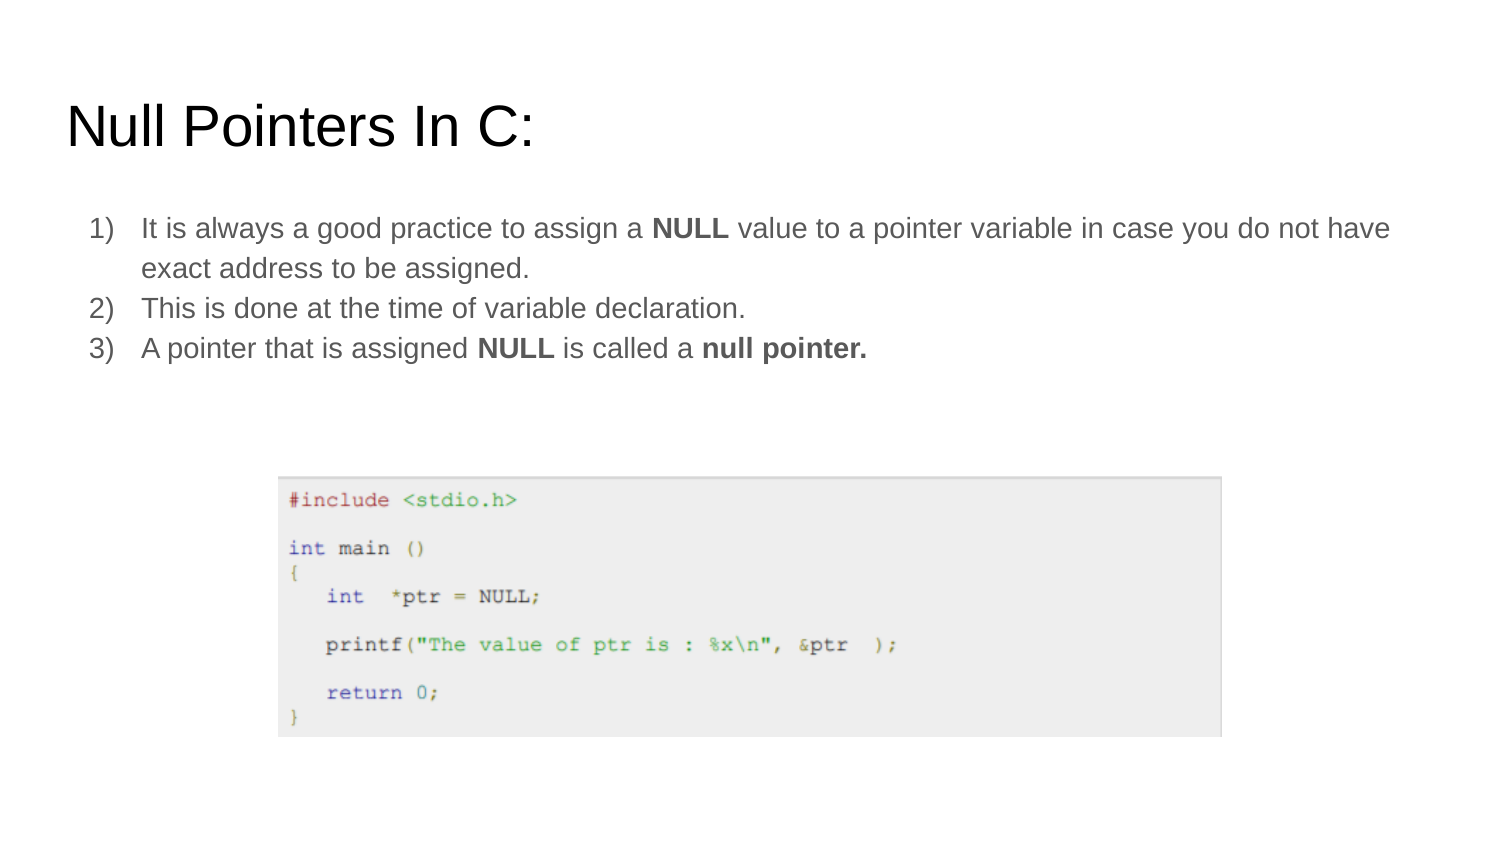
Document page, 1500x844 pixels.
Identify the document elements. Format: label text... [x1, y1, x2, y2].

picture [278, 474, 1222, 737]
list It is always a good practice to assign a NULL value to a pointer variable in case you do not have exact address to be assigned. This is done at the time of variable declaration. A pointer that is assigned NULL is called a null pointer. [51, 189, 1449, 818]
title Null Pointers In C: [51, 72, 1449, 167]
